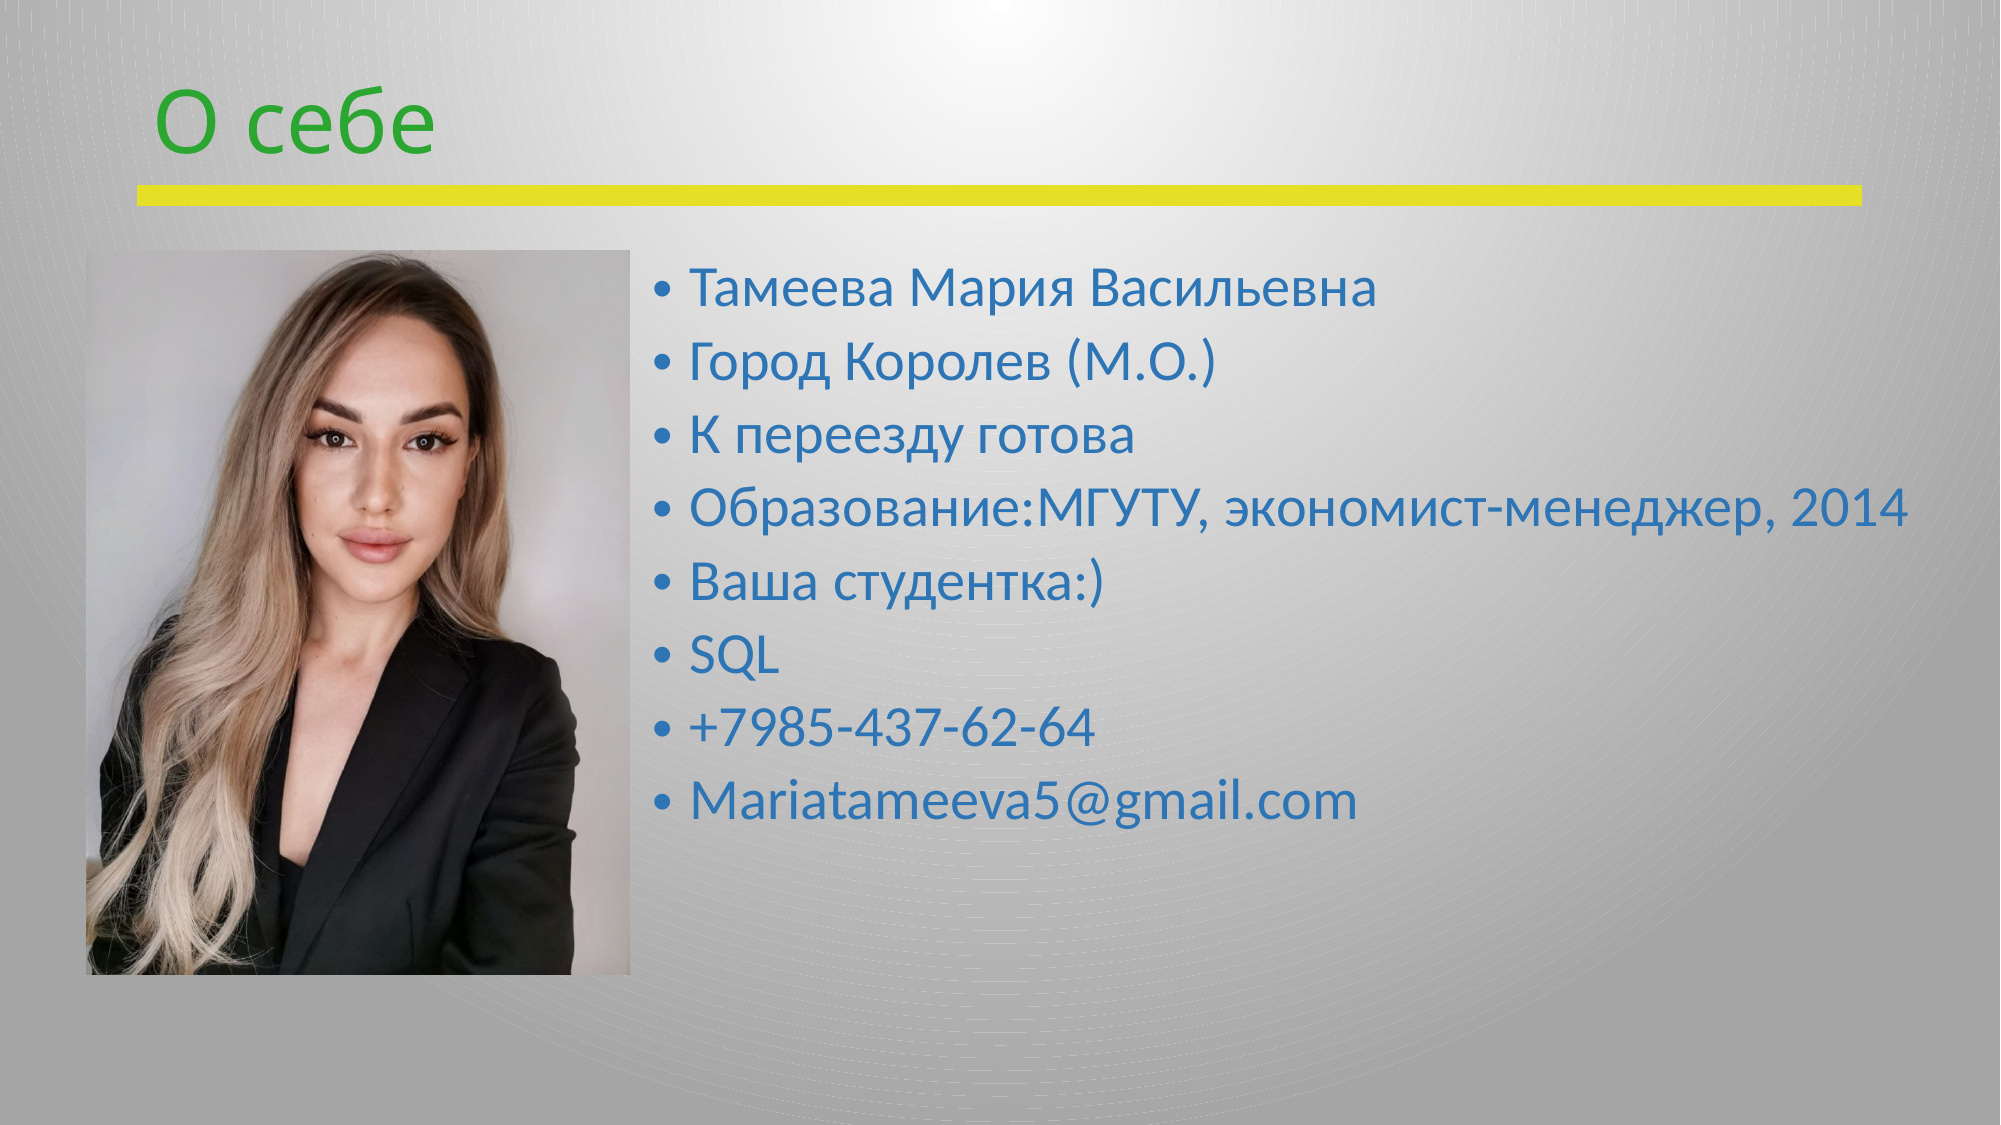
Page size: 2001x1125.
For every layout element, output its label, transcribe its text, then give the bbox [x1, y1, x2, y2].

list Тамеева Мария Васильевна Город Королев (М.О.) К переезду готова Образование:МГУТУ, экономист-менеджер, 2014 Ваша студентка:) SQL +7985-437-62-64 Mariatameeva5@gmail.com [637, 257, 1941, 972]
title О себе [137, 59, 1863, 184]
picture [86, 250, 630, 975]
